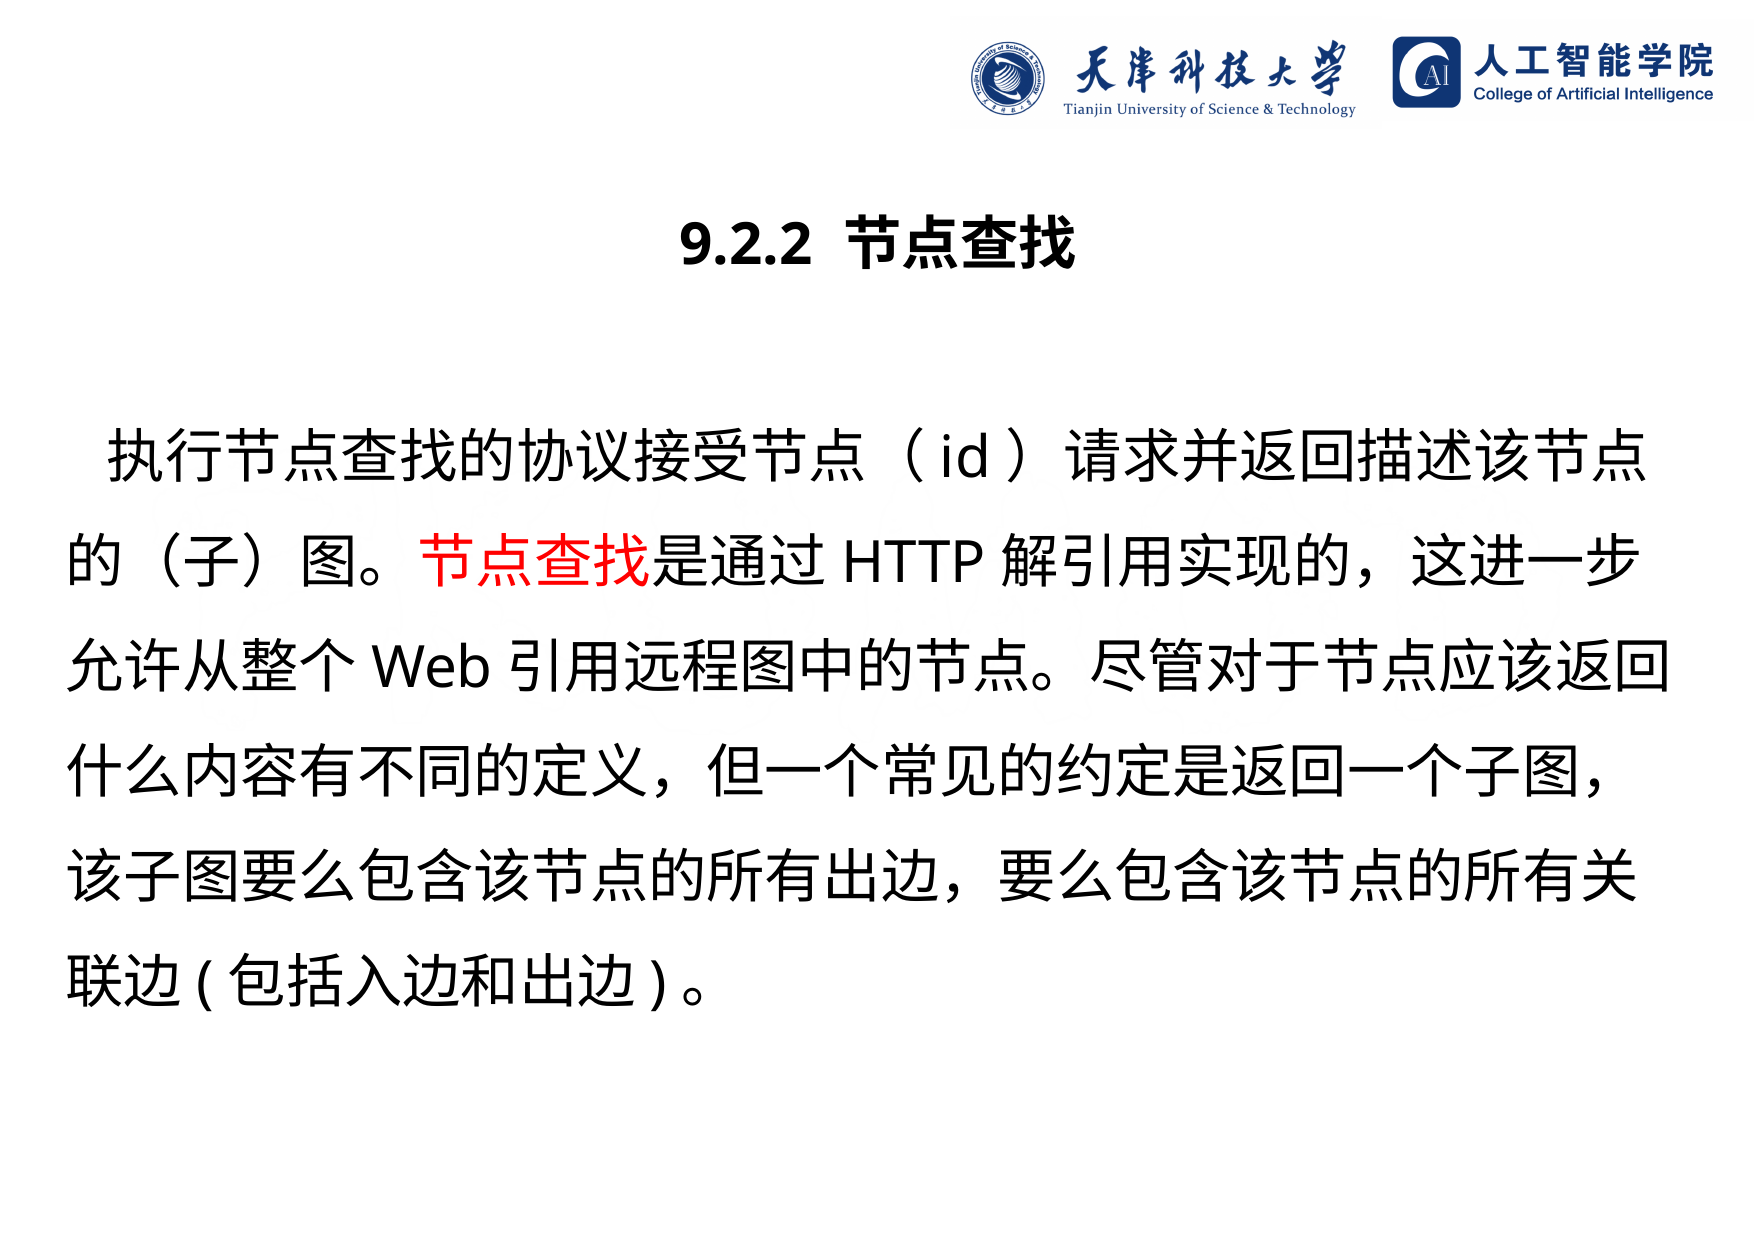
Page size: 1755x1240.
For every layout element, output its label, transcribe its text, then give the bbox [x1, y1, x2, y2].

title 执行节点查找的协议接受节点（id）请求并返回描述该节点的（子）图。节点查找是通过HTTP解引用实现的，这进一步允许从整个Web引用远程图中的节点。尽管对于节点应该返回什么内容有不同的定义，但一个常见的约定是返回一个子图，该子图要么包含该节点的所有出边，要么包含该节点的所有关联边(包括入边和出边)。 [63, 382, 1691, 1085]
text_box 9.2.2 节点查找 [291, 169, 1463, 277]
picture [949, 16, 1754, 129]
